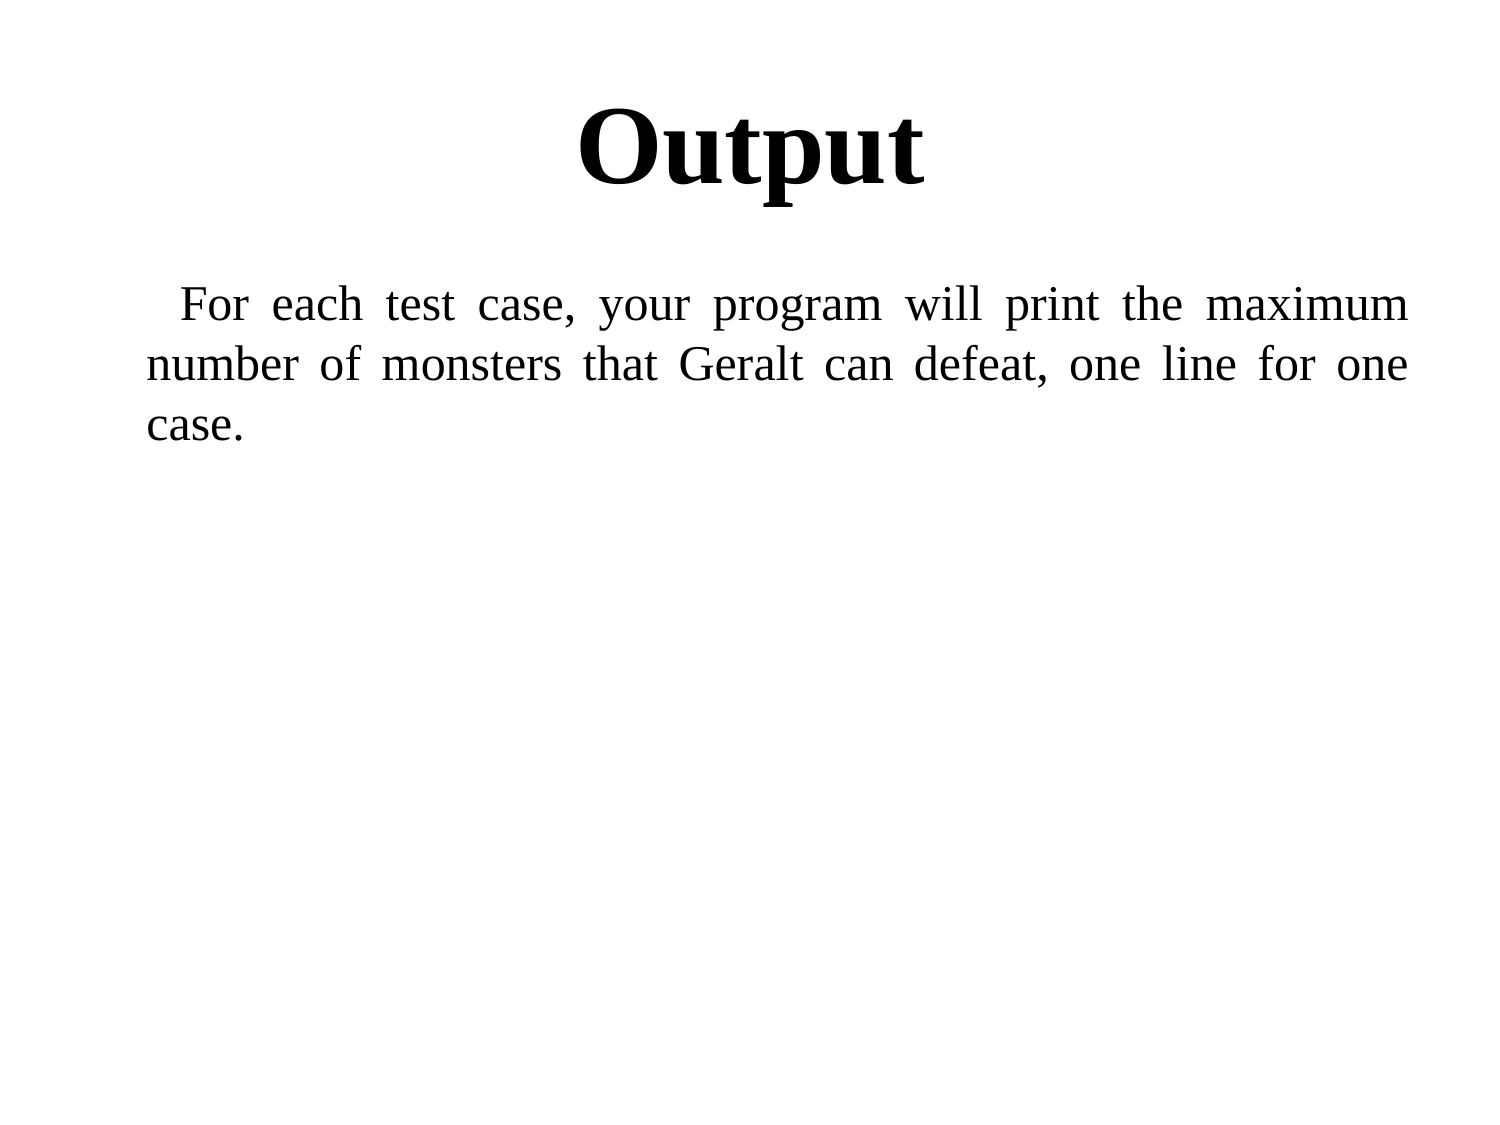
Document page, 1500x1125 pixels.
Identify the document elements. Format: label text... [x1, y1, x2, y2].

list For each test case, your program will print the maximum number of monsters that Geralt can defeat, one line for one case. [75, 262, 1425, 1005]
title Output [75, 45, 1425, 233]
